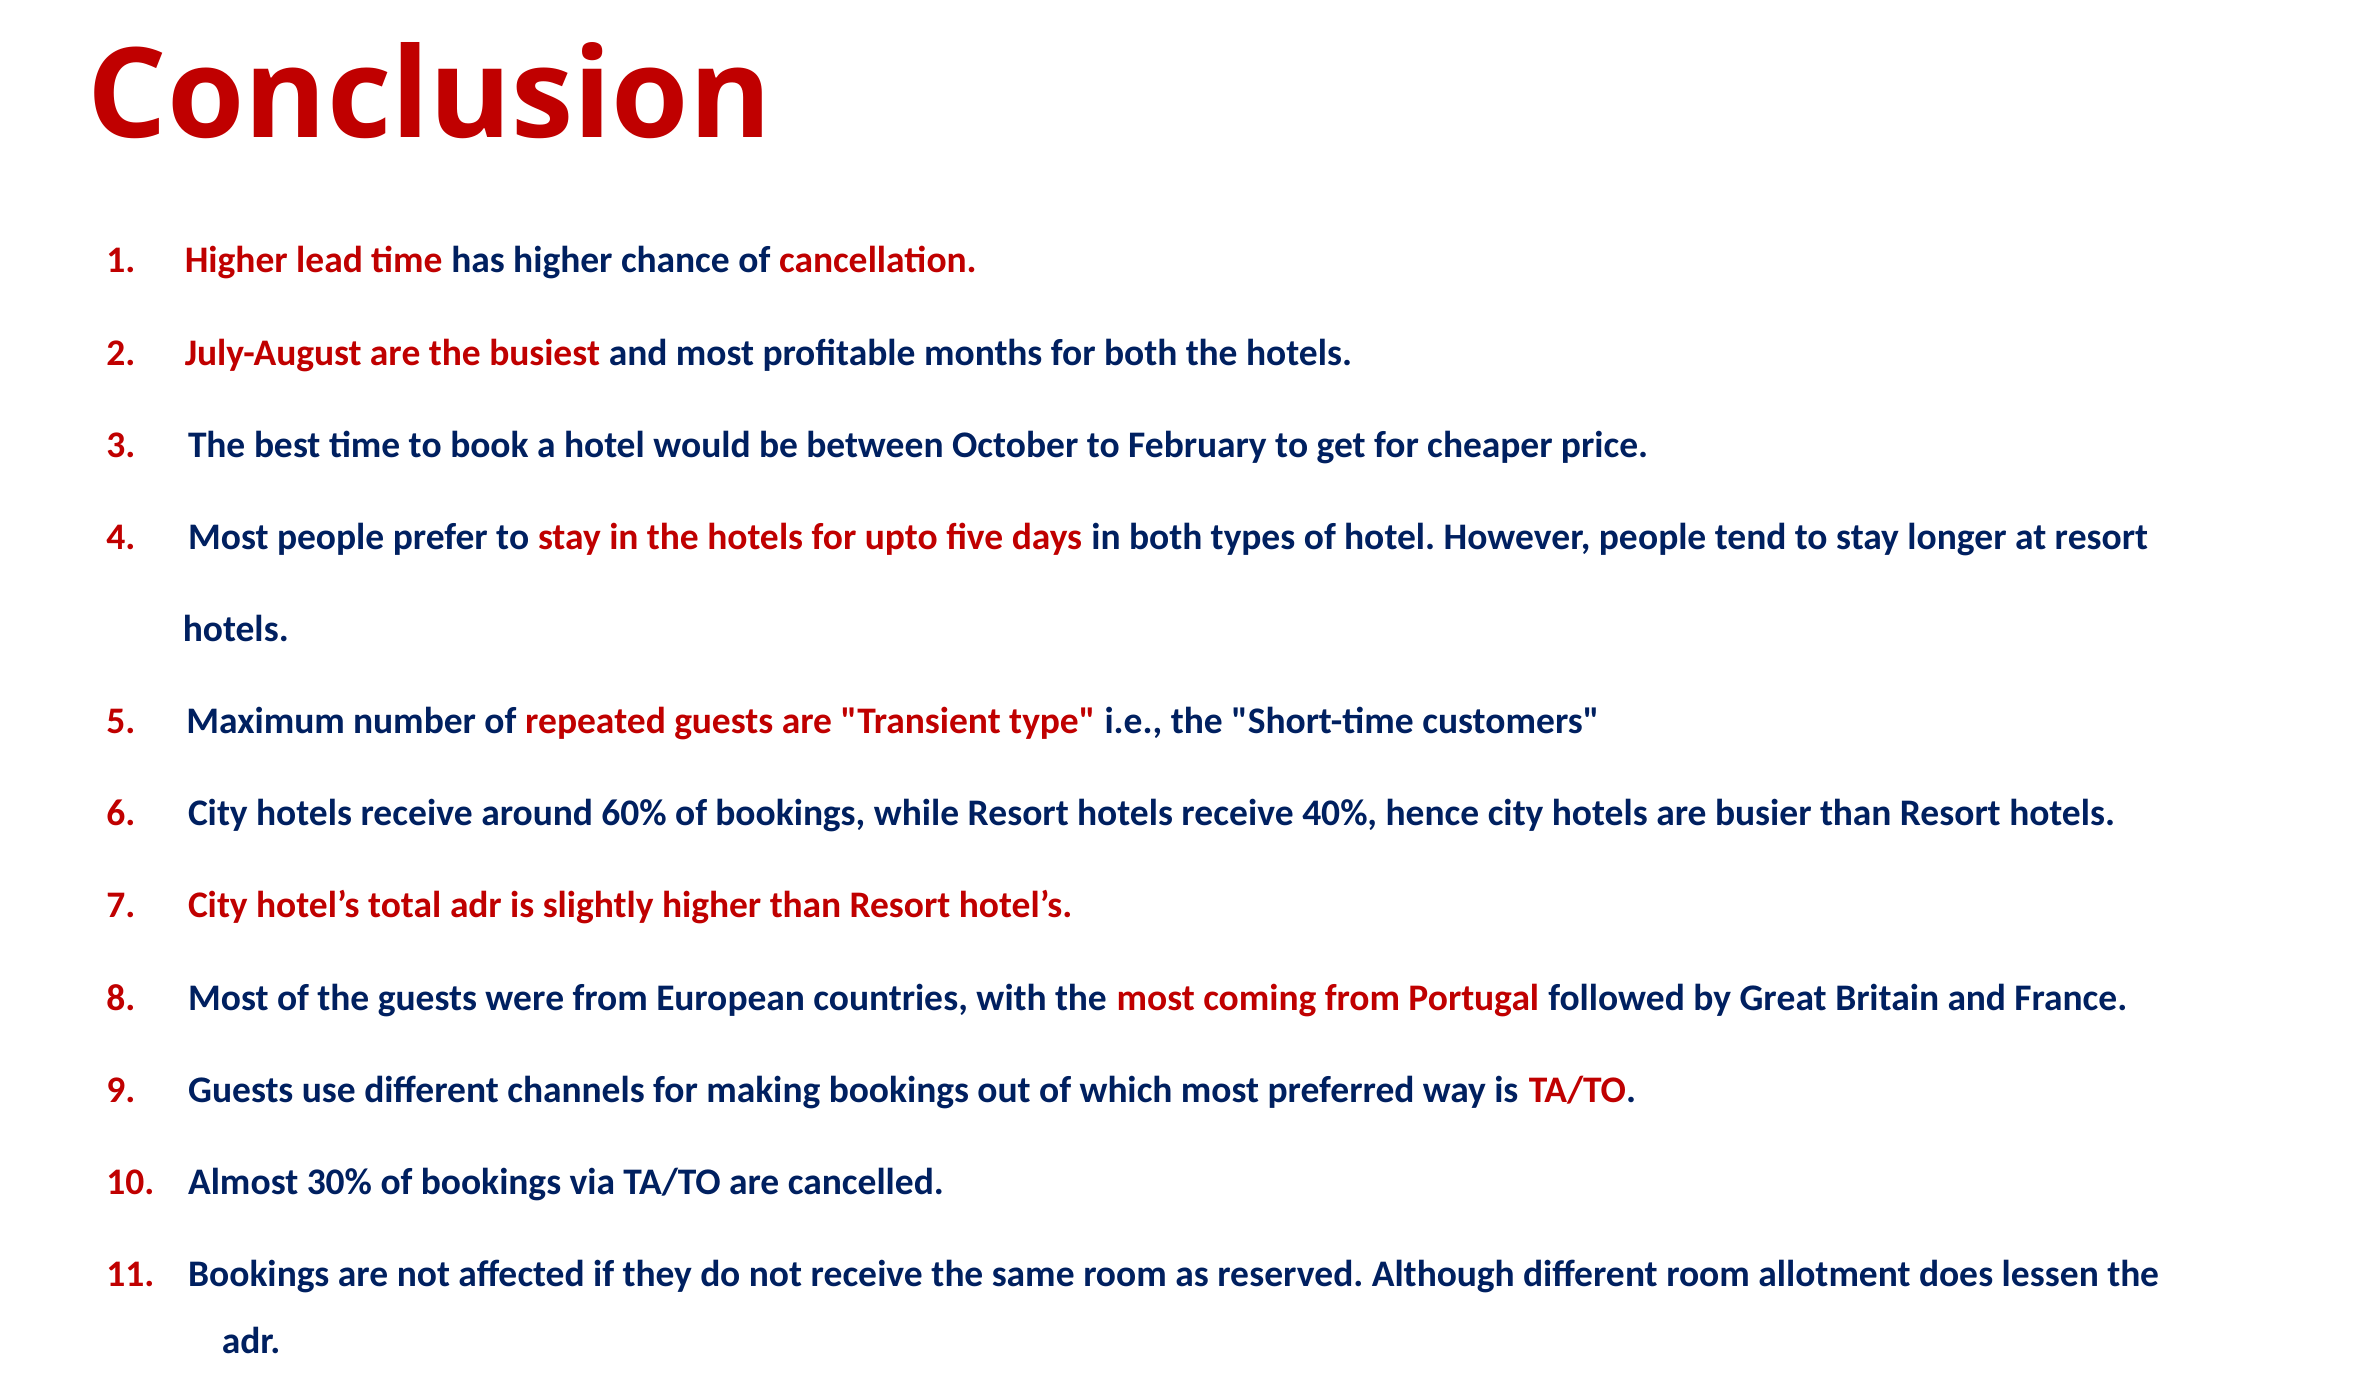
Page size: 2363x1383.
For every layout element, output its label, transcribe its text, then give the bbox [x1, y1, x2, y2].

title Conclusion [0, 0, 2127, 195]
list Higher lead time has higher chance of cancellation. July-August are the busiest and most profitable months for both the hotels. The best time to book a hotel would be between October to February to get for cheaper price. Most people prefer to stay in the hotels for upto five days in both types of hotel. However, people tend to stay longer at resort hotels. 5. Maximum number of repeated guests are "Transient type" i.e., the "Short-time customers" City hotels receive around 60% of bookings, while Resort hotels receive 40%, hence city hotels are busier than Resort hotels. City hotel’s total adr is slightly higher than Resort hotel’s. Most of the guests were from European countries, with the most coming from Portugal followed by Great Britain and France. Guests use different channels for making bookings out of which most preferred way is TA/TO. Almost 30% of bookings via TA/TO are cancelled. Bookings are not affected if they do not receive the same room as reserved. Although different room allotment does lessen the adr. [91, 135, 2218, 1282]
